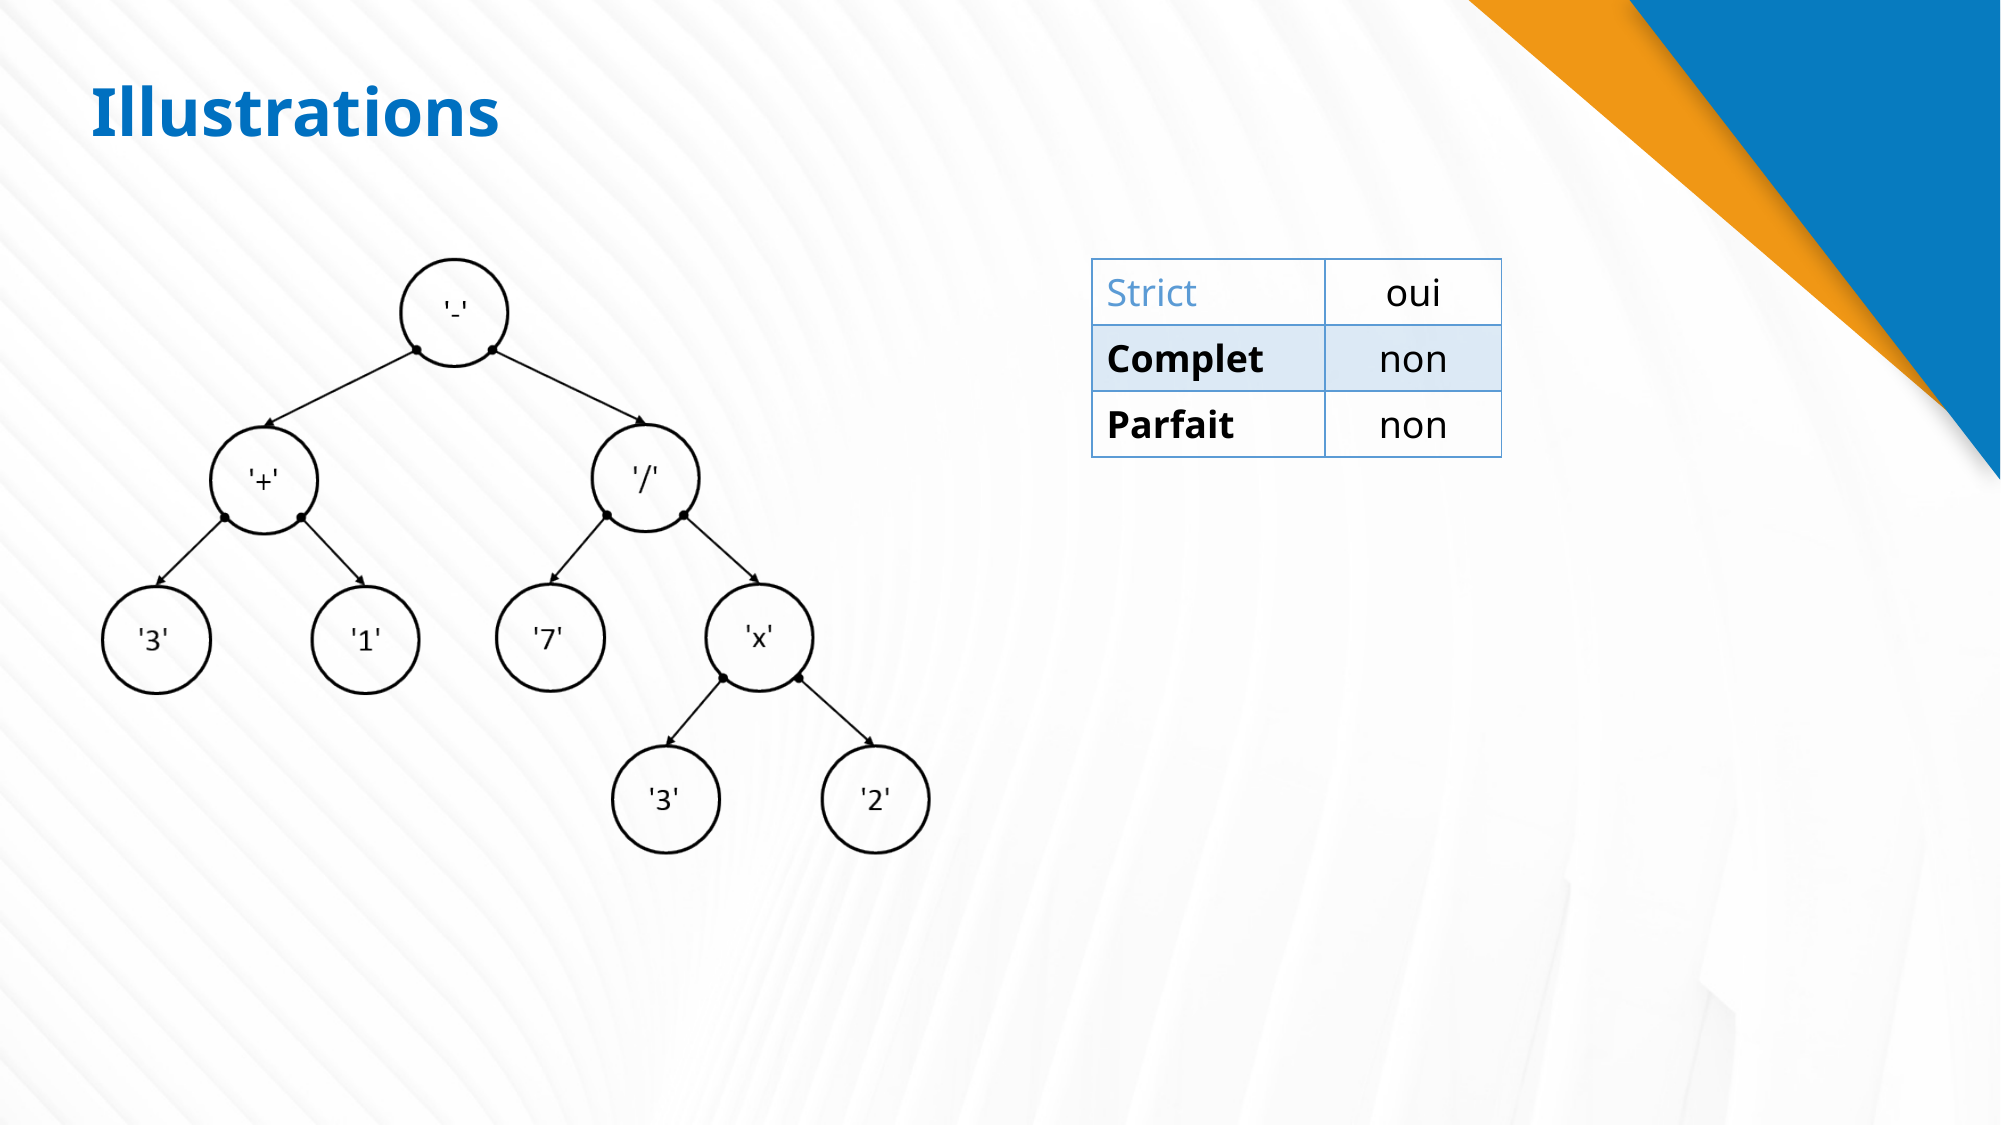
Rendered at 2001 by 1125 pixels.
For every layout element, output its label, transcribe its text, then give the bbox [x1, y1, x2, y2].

table_cell non [1326, 392, 1501, 456]
table_header oui [1326, 260, 1501, 324]
picture [0, 0, 2001, 1125]
table_cell Parfait [1093, 392, 1324, 456]
table_header Strict [1093, 260, 1324, 324]
title Illustrations [91, 57, 1682, 159]
table_cell non [1326, 326, 1501, 390]
table_cell Complet [1093, 326, 1324, 390]
